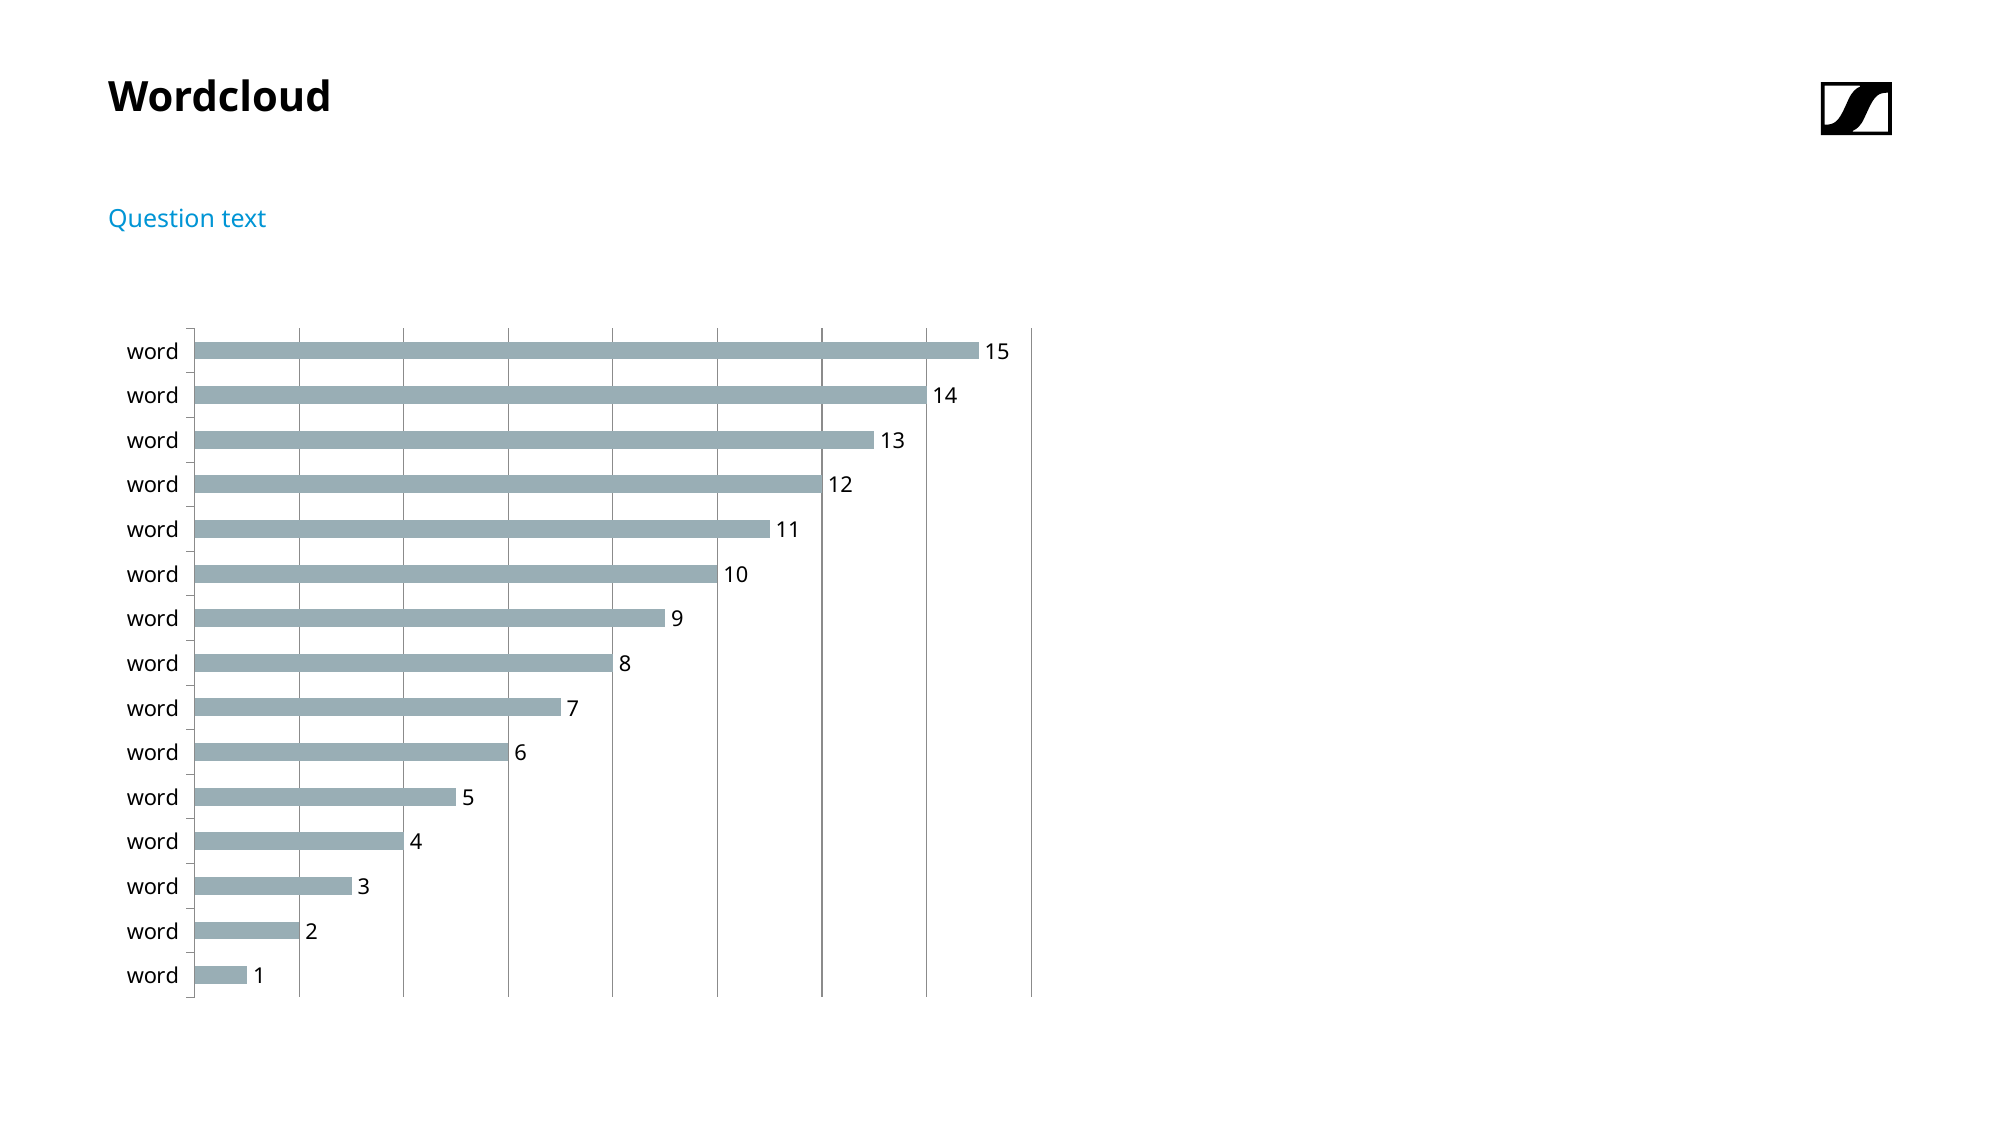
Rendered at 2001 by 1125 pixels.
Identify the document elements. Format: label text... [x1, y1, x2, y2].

list Question text [108, 196, 1585, 1012]
title Wordcloud [108, 69, 1585, 196]
chart [107, 314, 1050, 1012]
